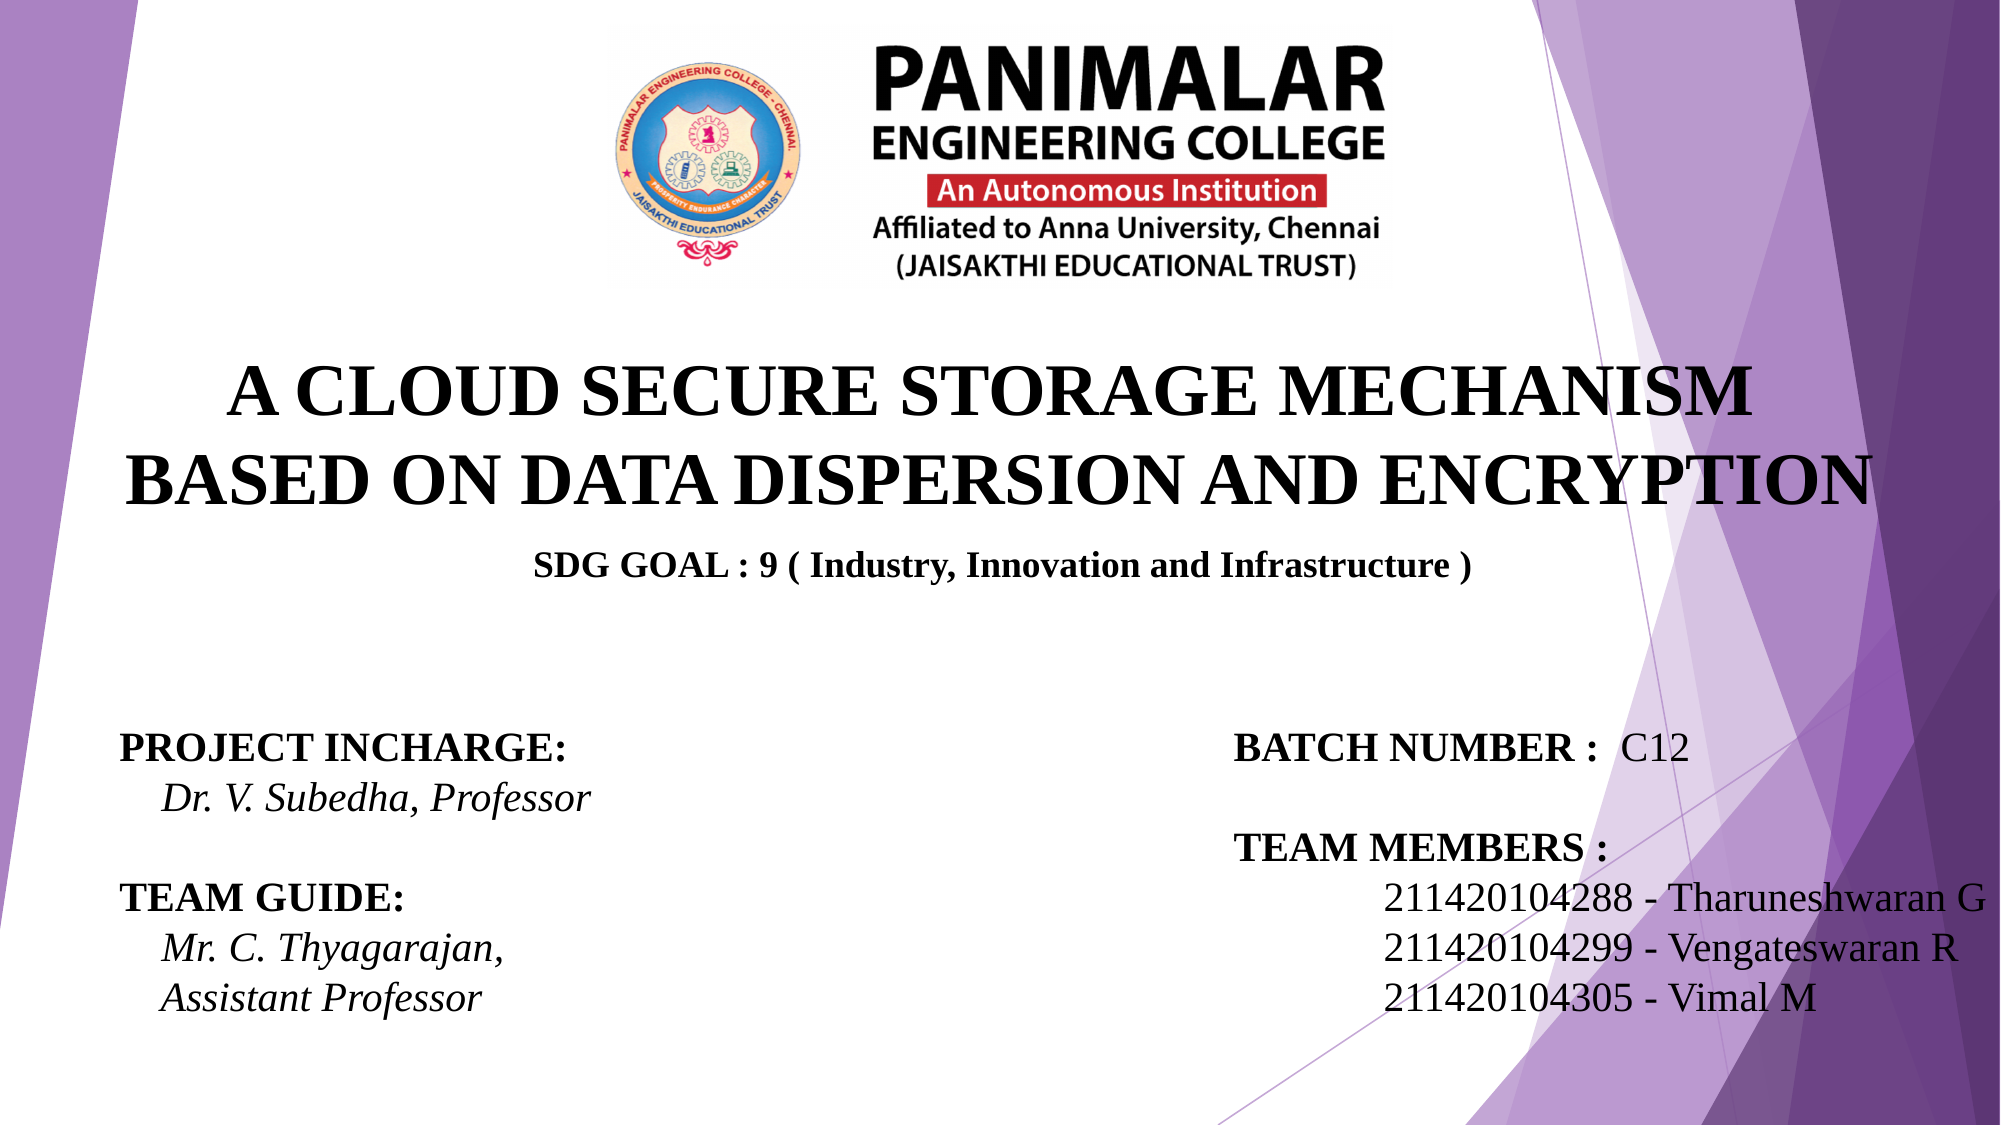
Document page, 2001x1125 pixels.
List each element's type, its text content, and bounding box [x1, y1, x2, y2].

picture [607, 24, 1393, 289]
text_box PROJECT INCHARGE: Dr. V. Subedha, Professor TEAM GUIDE: Mr. C. Thyagarajan, Assistant Professor [104, 712, 753, 1028]
title A CLOUD SECURE STORAGE MECHANISM BASED ON DATA DISPERSION AND ENCRYPTION [90, 331, 1910, 527]
text_box SDG GOAL : 9 ( Industry, Innovation and Infrastructure ) [516, 532, 1490, 593]
text_box BATCH NUMBER : C12 TEAM MEMBERS : 211420104288 - Tharuneshwaran G 211420104299 - Vengateswaran R 211420104305 - Vimal M [1218, 712, 2000, 1028]
